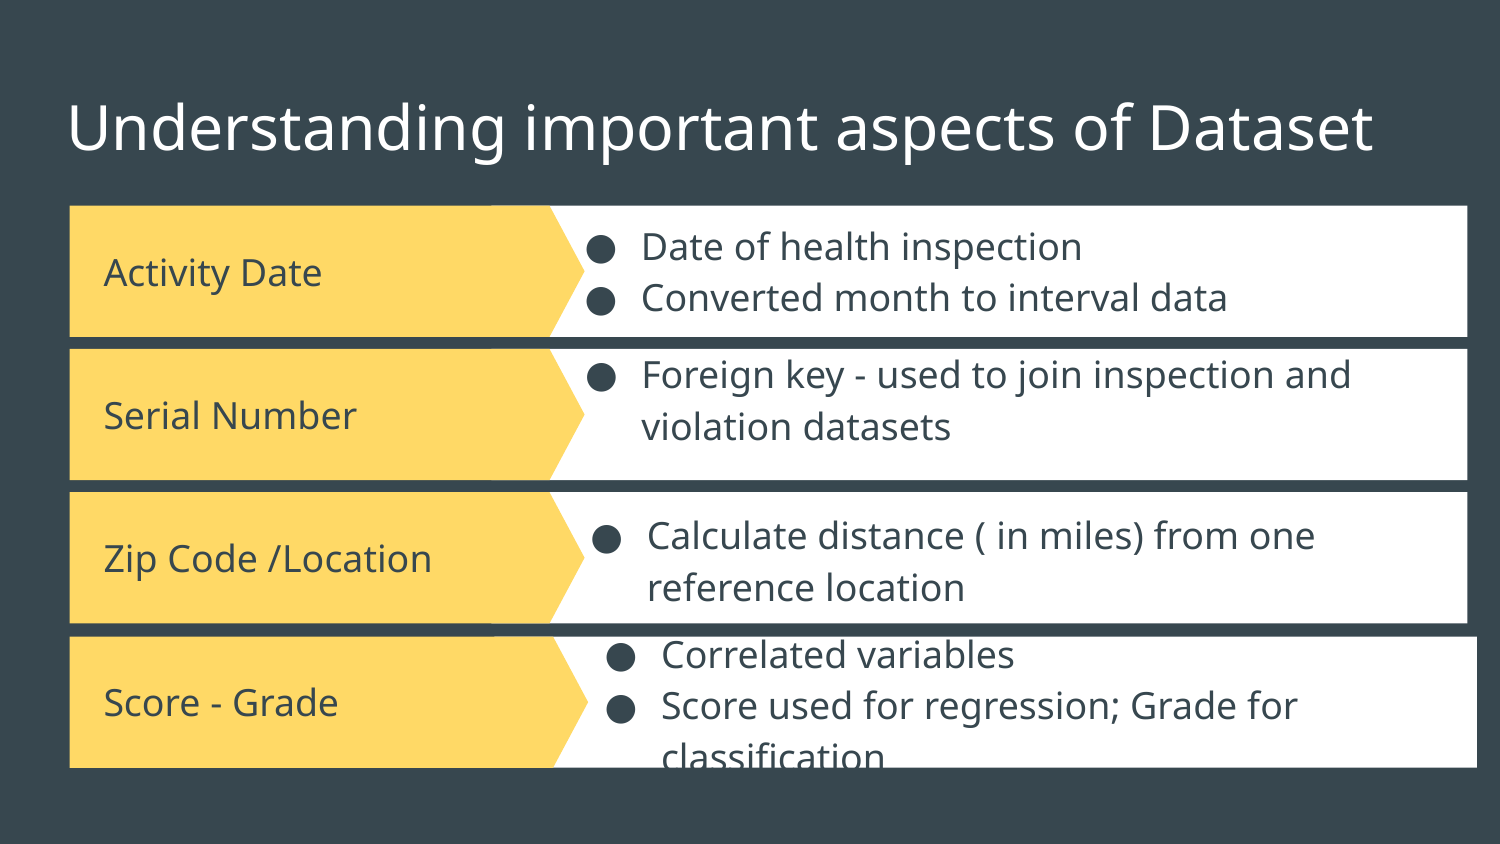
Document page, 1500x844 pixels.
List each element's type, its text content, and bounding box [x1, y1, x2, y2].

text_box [69, 636, 1478, 768]
title Understanding important aspects of Dataset [51, 72, 1449, 167]
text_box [69, 348, 1468, 481]
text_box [69, 491, 1468, 624]
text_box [69, 205, 1468, 338]
